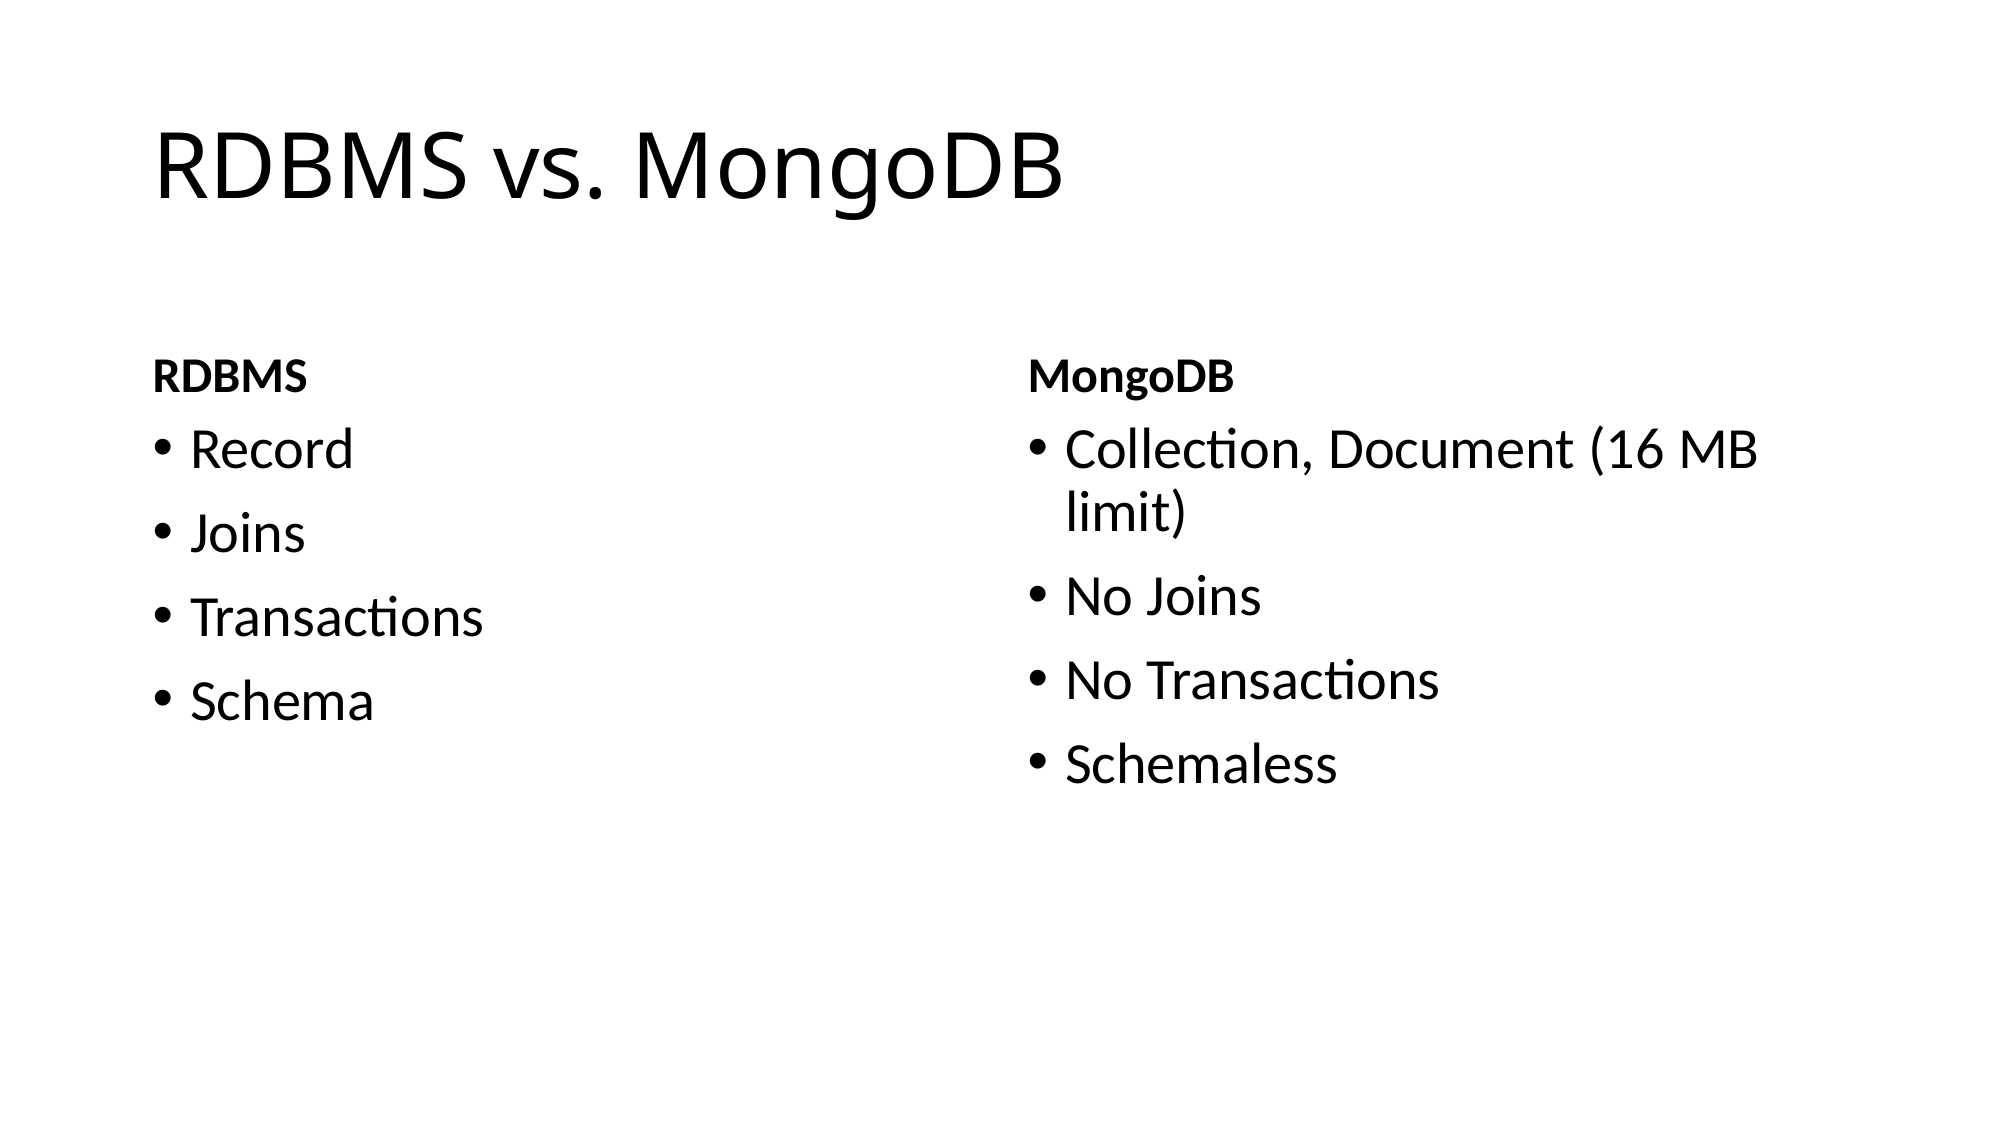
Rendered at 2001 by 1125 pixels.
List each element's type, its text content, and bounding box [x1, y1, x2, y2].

title RDBMS vs. MongoDB [137, 59, 1863, 278]
list Collection, Document (16 MB limit) No Joins No Transactions Schemaless [1012, 410, 1863, 1016]
list RDBMS [137, 275, 984, 410]
list MongoDB [1012, 275, 1863, 410]
list Record Joins Transactions Schema [137, 410, 984, 1016]
